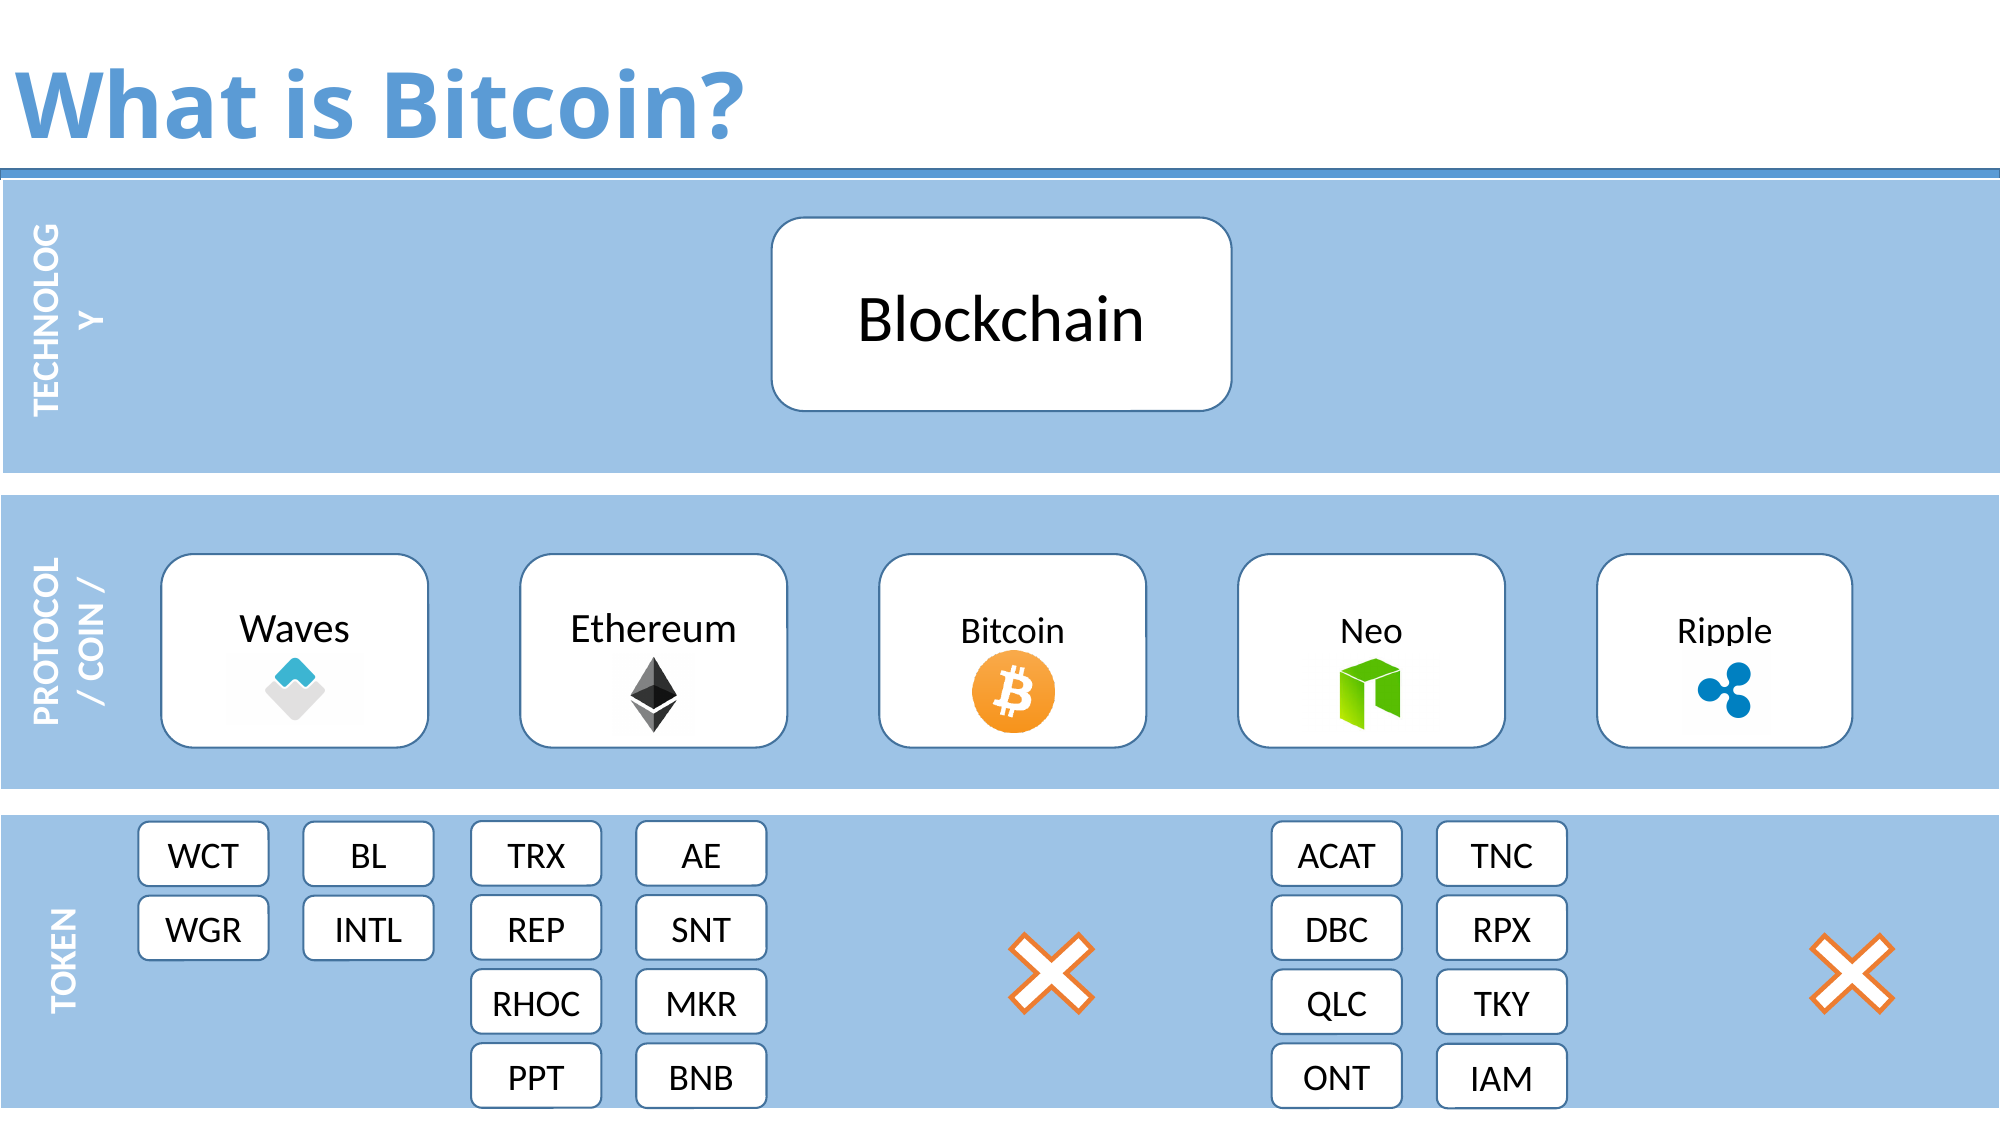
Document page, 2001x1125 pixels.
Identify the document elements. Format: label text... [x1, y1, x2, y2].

text_box WGR [137, 894, 270, 962]
text_box RHOC [470, 968, 603, 1035]
text_box Waves [160, 553, 430, 749]
text_box SNT [635, 894, 768, 961]
text_box TKY [1435, 968, 1569, 1036]
text_box AE [635, 820, 768, 887]
text_box DBC [1270, 894, 1404, 961]
text_box Ethereum [519, 553, 789, 749]
text_box [1, 178, 2000, 475]
text_box Bitcoin [878, 553, 1148, 749]
text_box TOKEN [33, 841, 88, 1081]
text_box BL [302, 820, 435, 888]
picture [612, 653, 695, 736]
picture [226, 653, 364, 725]
text_box QLC [1270, 968, 1404, 1036]
text_box ONT [1270, 1042, 1404, 1110]
text_box [1810, 934, 1894, 1014]
picture [1302, 653, 1440, 732]
text_box Ripple [1596, 553, 1854, 749]
text_box BNB [635, 1042, 768, 1110]
text_box [0, 493, 2000, 791]
text_box ACAT [1270, 820, 1404, 887]
text_box INTL [302, 894, 435, 962]
text_box Blockchain [770, 216, 1233, 413]
text_box TNC [1435, 820, 1569, 887]
text_box [0, 812, 2000, 1110]
text_box TRX [470, 820, 603, 887]
picture [1682, 646, 1771, 735]
title What is Bitcoin? [0, 0, 2000, 168]
text_box IAM [1435, 1042, 1569, 1110]
text_box REP [470, 894, 603, 961]
text_box PROTOCOL / COIN / [38, 522, 93, 762]
text_box TECHNOLOGY [38, 201, 93, 441]
text_box RPX [1435, 894, 1569, 961]
text_box Neo [1237, 553, 1507, 749]
text_box MKR [635, 968, 768, 1035]
text_box [0, 168, 2000, 180]
picture [972, 650, 1055, 733]
text_box [1009, 933, 1094, 1014]
text_box PPT [470, 1042, 603, 1109]
text_box WCT [137, 820, 270, 888]
